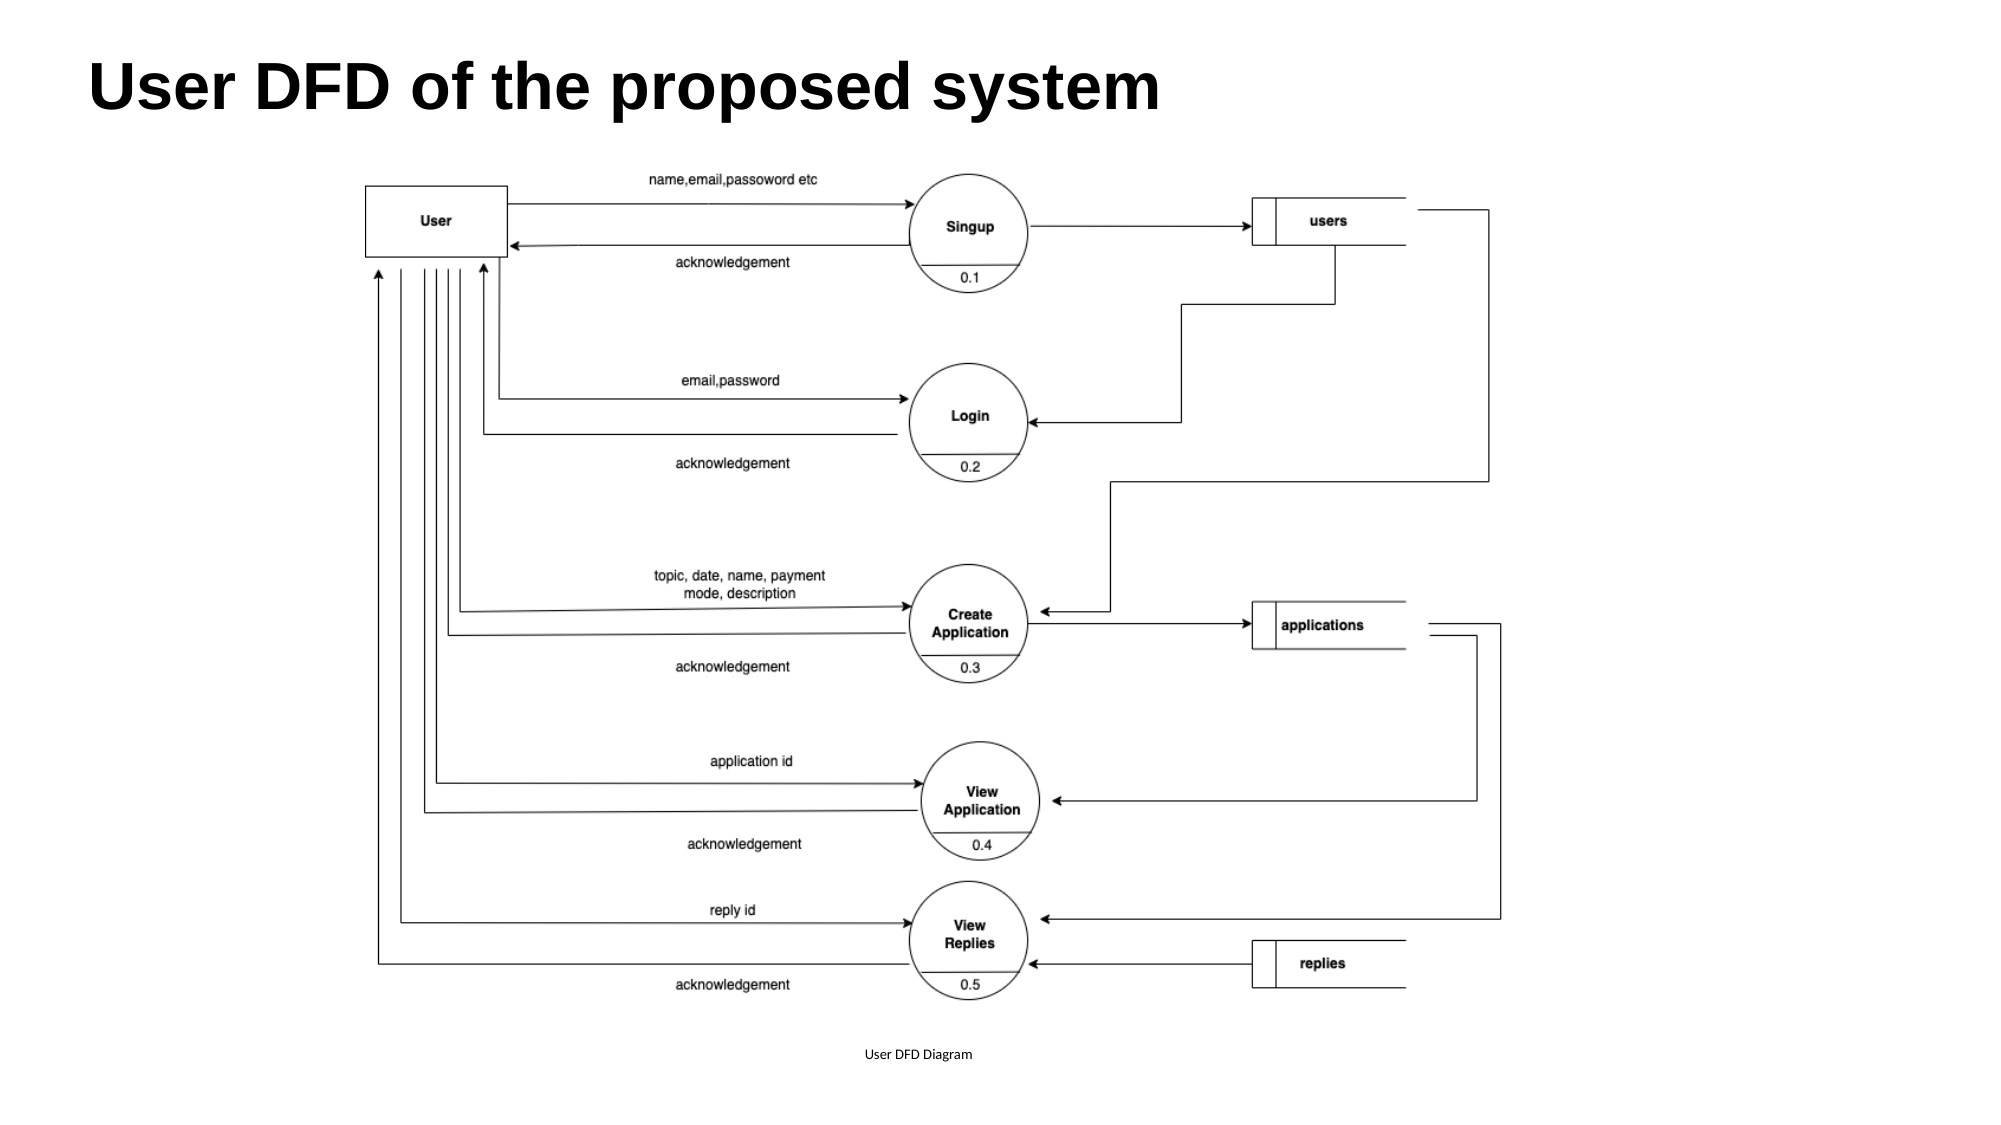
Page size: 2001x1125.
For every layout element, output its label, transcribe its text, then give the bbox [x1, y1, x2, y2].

picture [365, 162, 1513, 1006]
list User DFD Diagram [844, 1022, 1054, 1085]
title User DFD of the proposed system [68, 31, 1932, 145]
